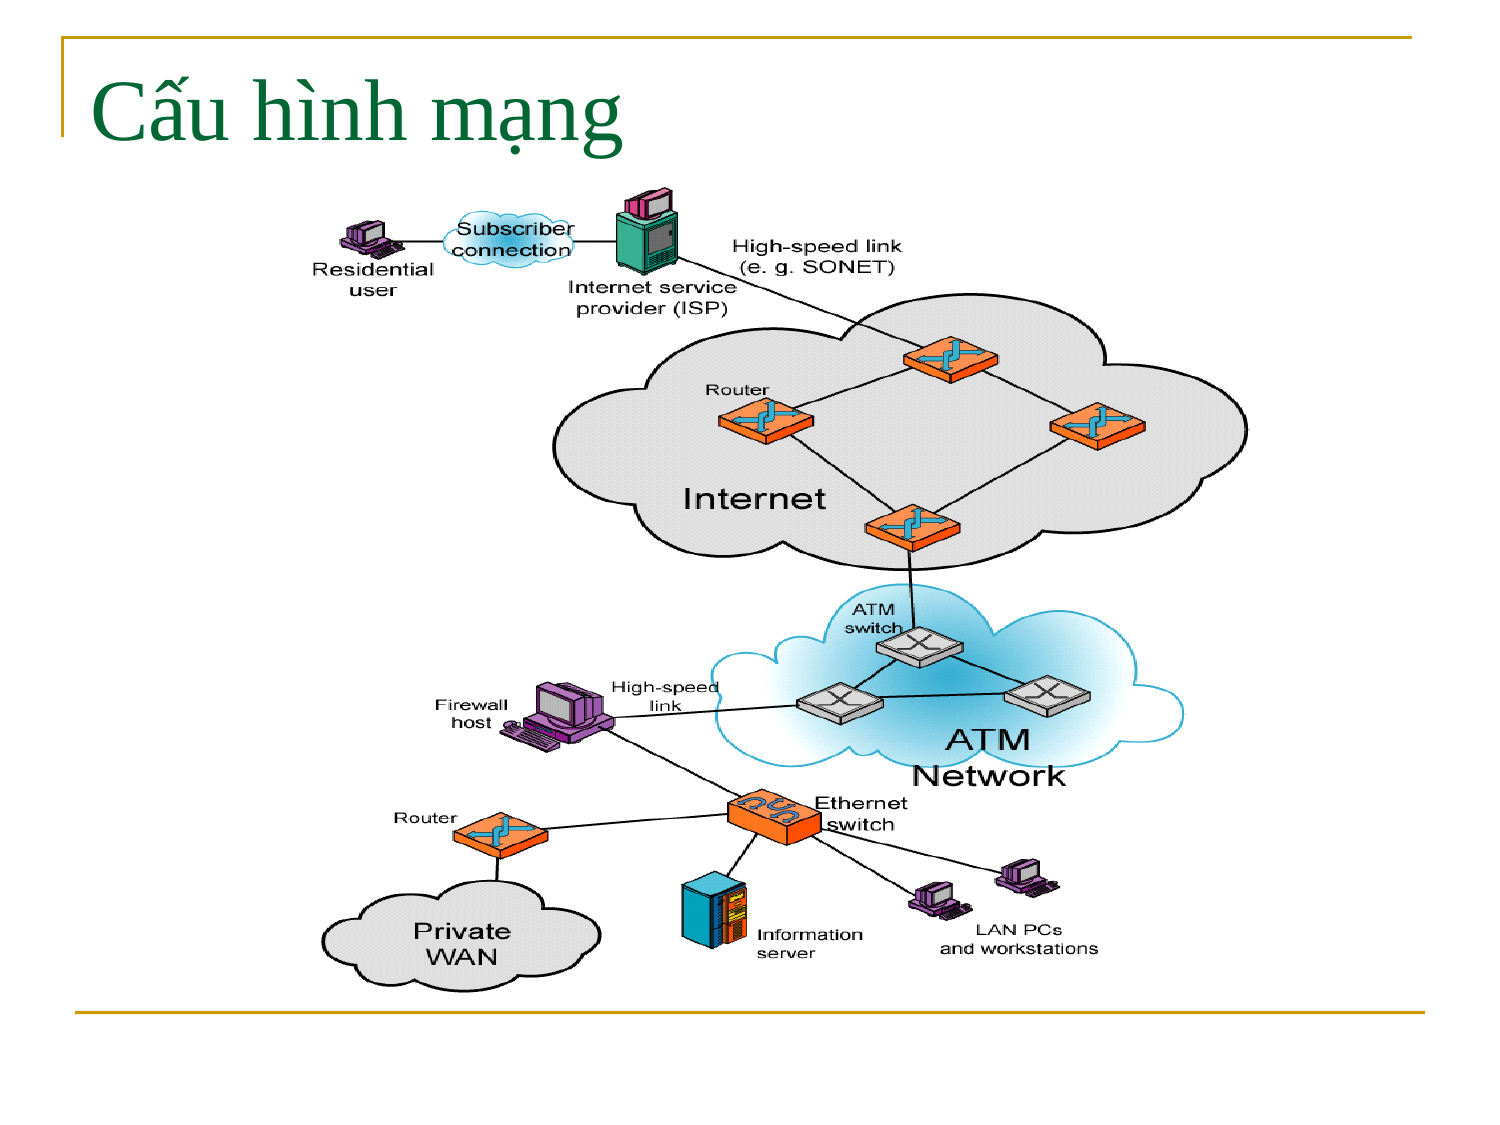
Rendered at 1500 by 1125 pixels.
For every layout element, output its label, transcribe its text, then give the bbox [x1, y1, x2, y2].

title Cấu hình mạng [75, 45, 1425, 233]
picture [312, 187, 1251, 995]
